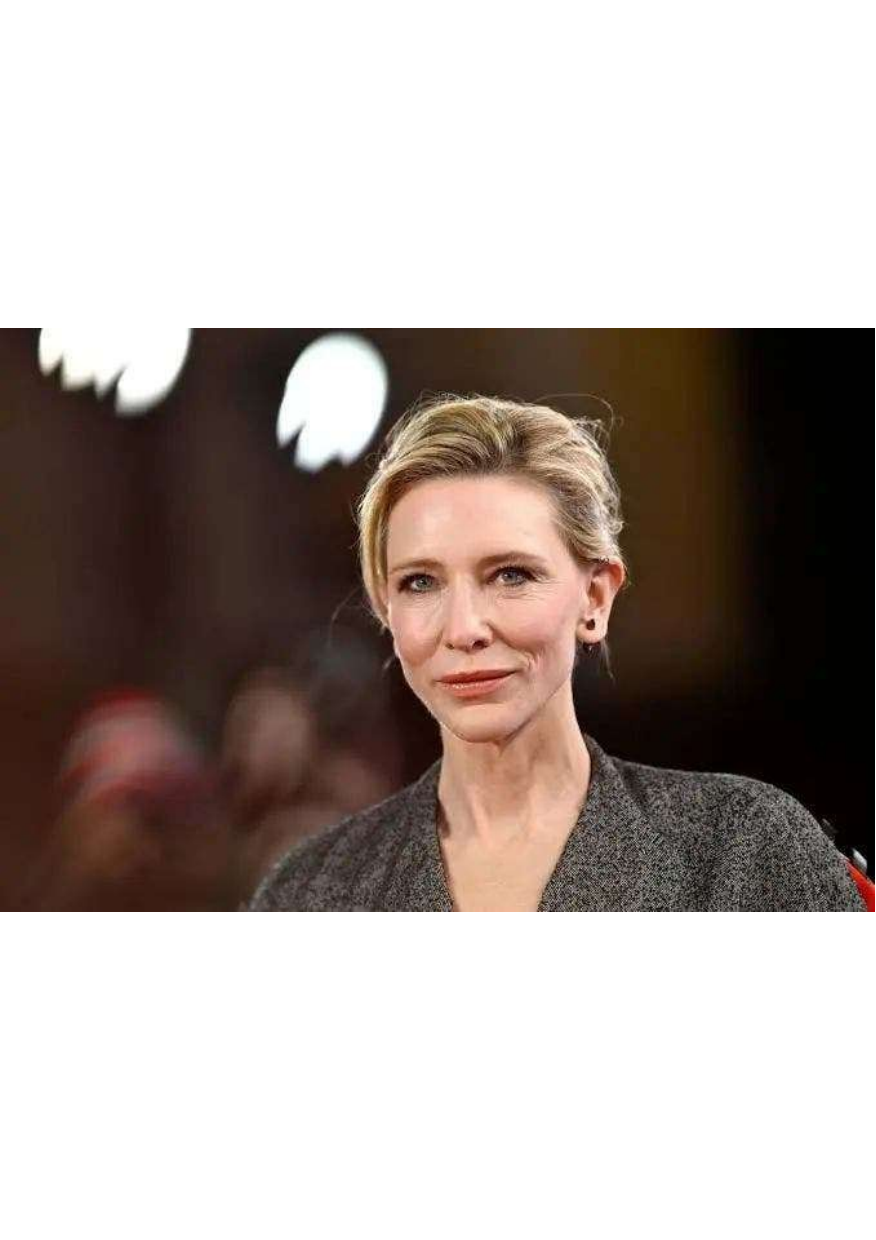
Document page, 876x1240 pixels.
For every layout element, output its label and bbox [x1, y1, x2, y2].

picture [0, 327, 875, 912]
